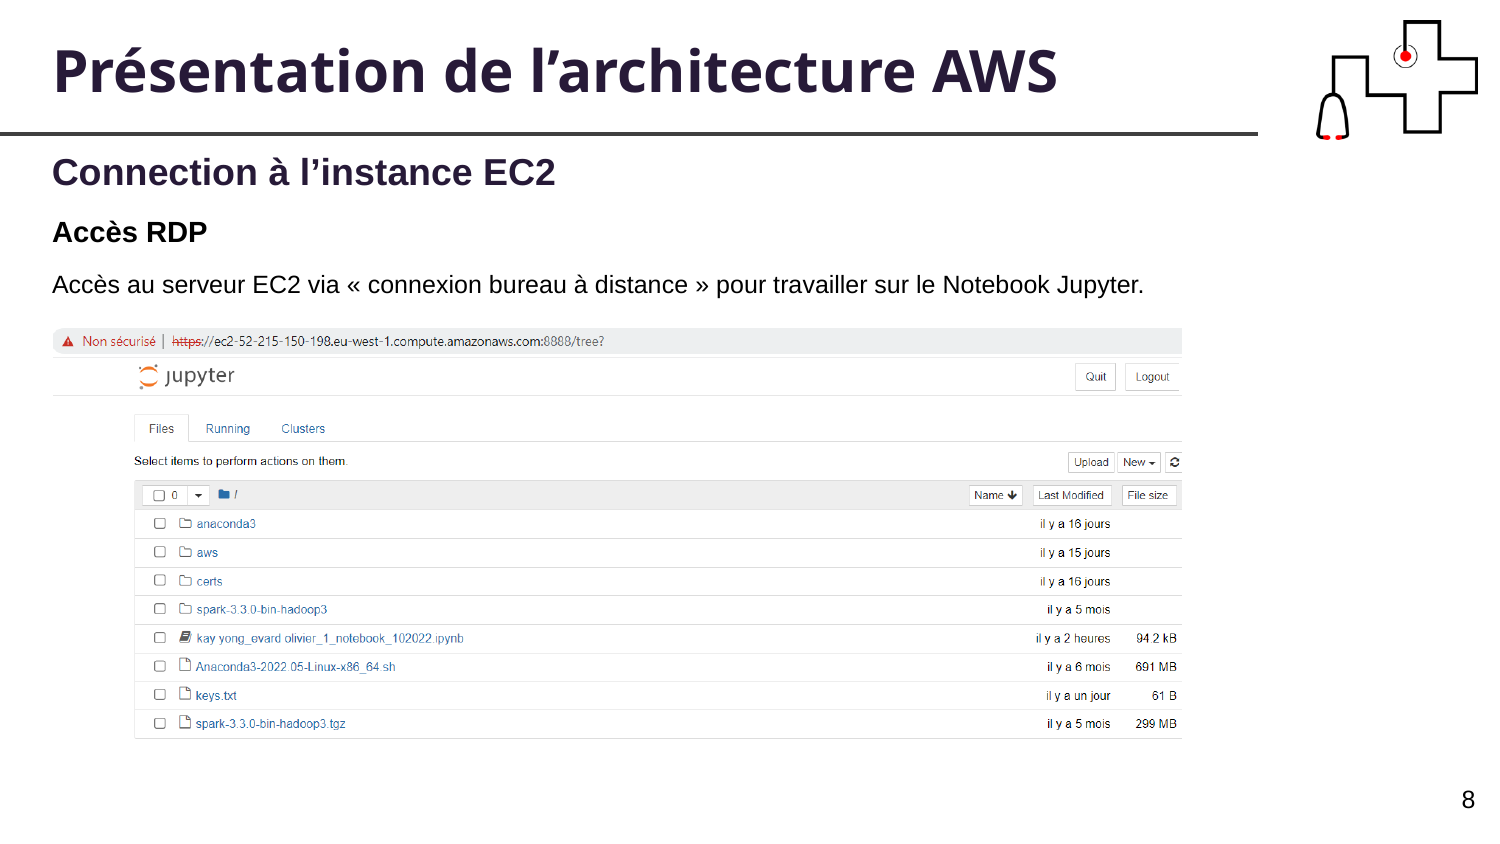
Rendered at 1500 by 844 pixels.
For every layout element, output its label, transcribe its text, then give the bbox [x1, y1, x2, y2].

text_box Accès au serveur EC2 via « connexion bureau à distance » pour travailler sur le Notebook Jupyter. [37, 261, 1428, 307]
picture [1316, 20, 1478, 140]
picture [52, 327, 1182, 794]
text_box 8 [1446, 776, 1500, 836]
text_box Connection à l’instance EC2 [37, 140, 903, 200]
text_box Accès RDP [37, 205, 684, 256]
list Présentation de l’architecture AWS [37, 22, 1242, 117]
